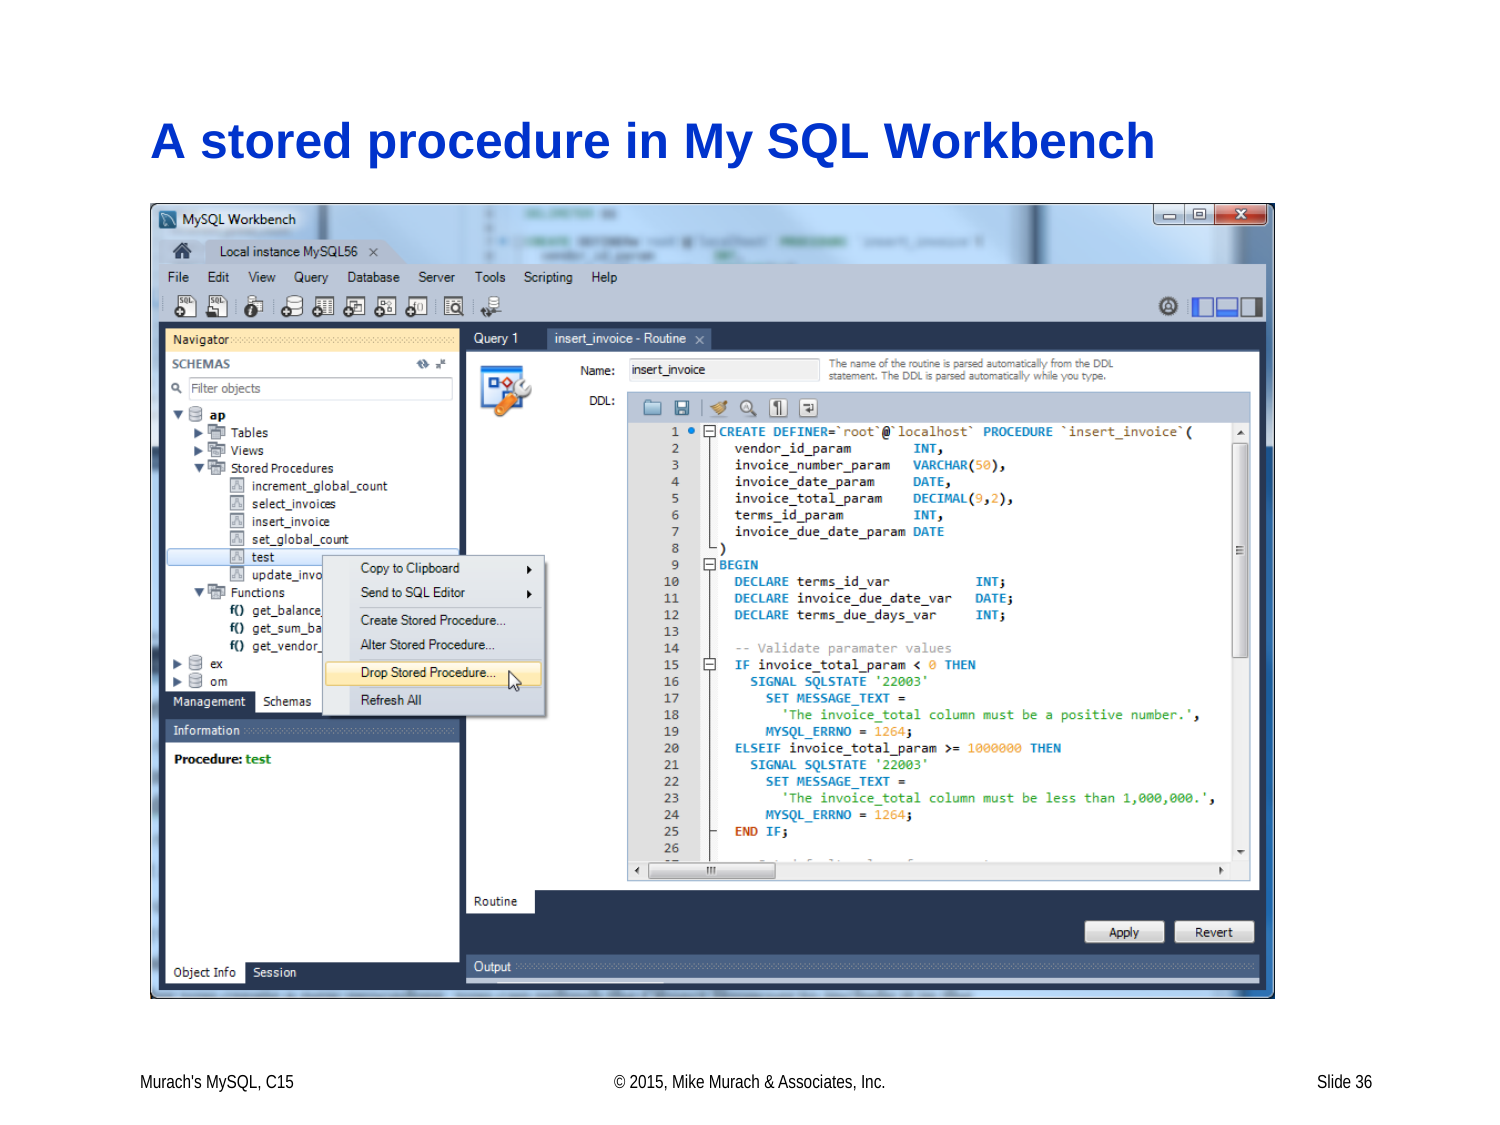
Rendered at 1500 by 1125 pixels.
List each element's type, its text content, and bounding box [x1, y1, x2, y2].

picture [149, 203, 1276, 1000]
slide_number Slide 36 [1074, 1024, 1388, 1101]
slide_number Murach's MySQL, C15 [124, 1024, 451, 1101]
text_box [149, 112, 1351, 183]
footer © 2015, Mike Murach & Associates, Inc. [474, 1024, 1026, 1101]
